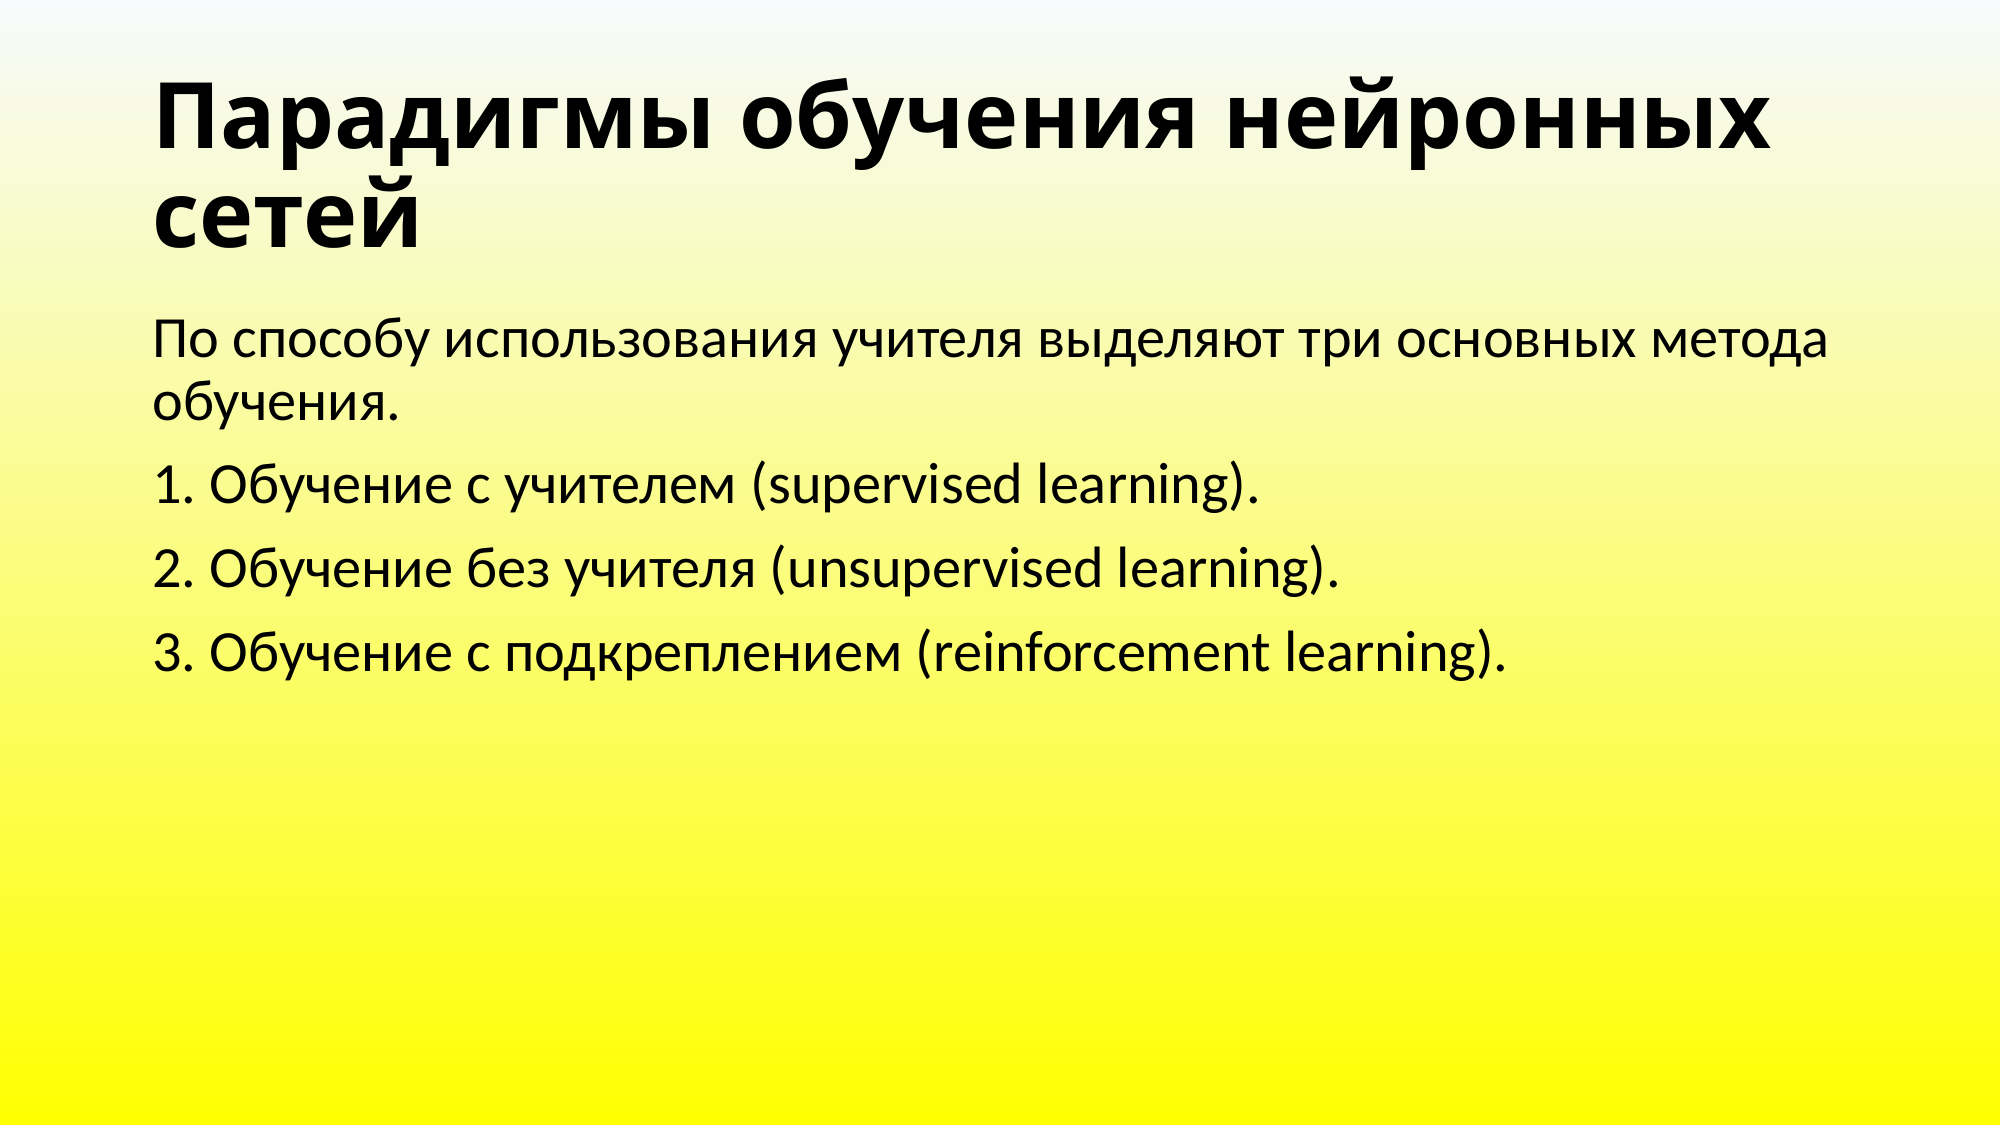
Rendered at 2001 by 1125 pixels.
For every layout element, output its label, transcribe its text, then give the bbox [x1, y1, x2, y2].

title Парадигмы обучения нейронных сетей [137, 59, 1863, 278]
list По способу использования учителя выделяют три основных метода обучения. 1. Обучение с учителем (supervised learning). 2. Обучение без учителя (unsupervised learning). 3. Обучение с подкреплением (reinforcement learning). [137, 299, 1863, 1014]
